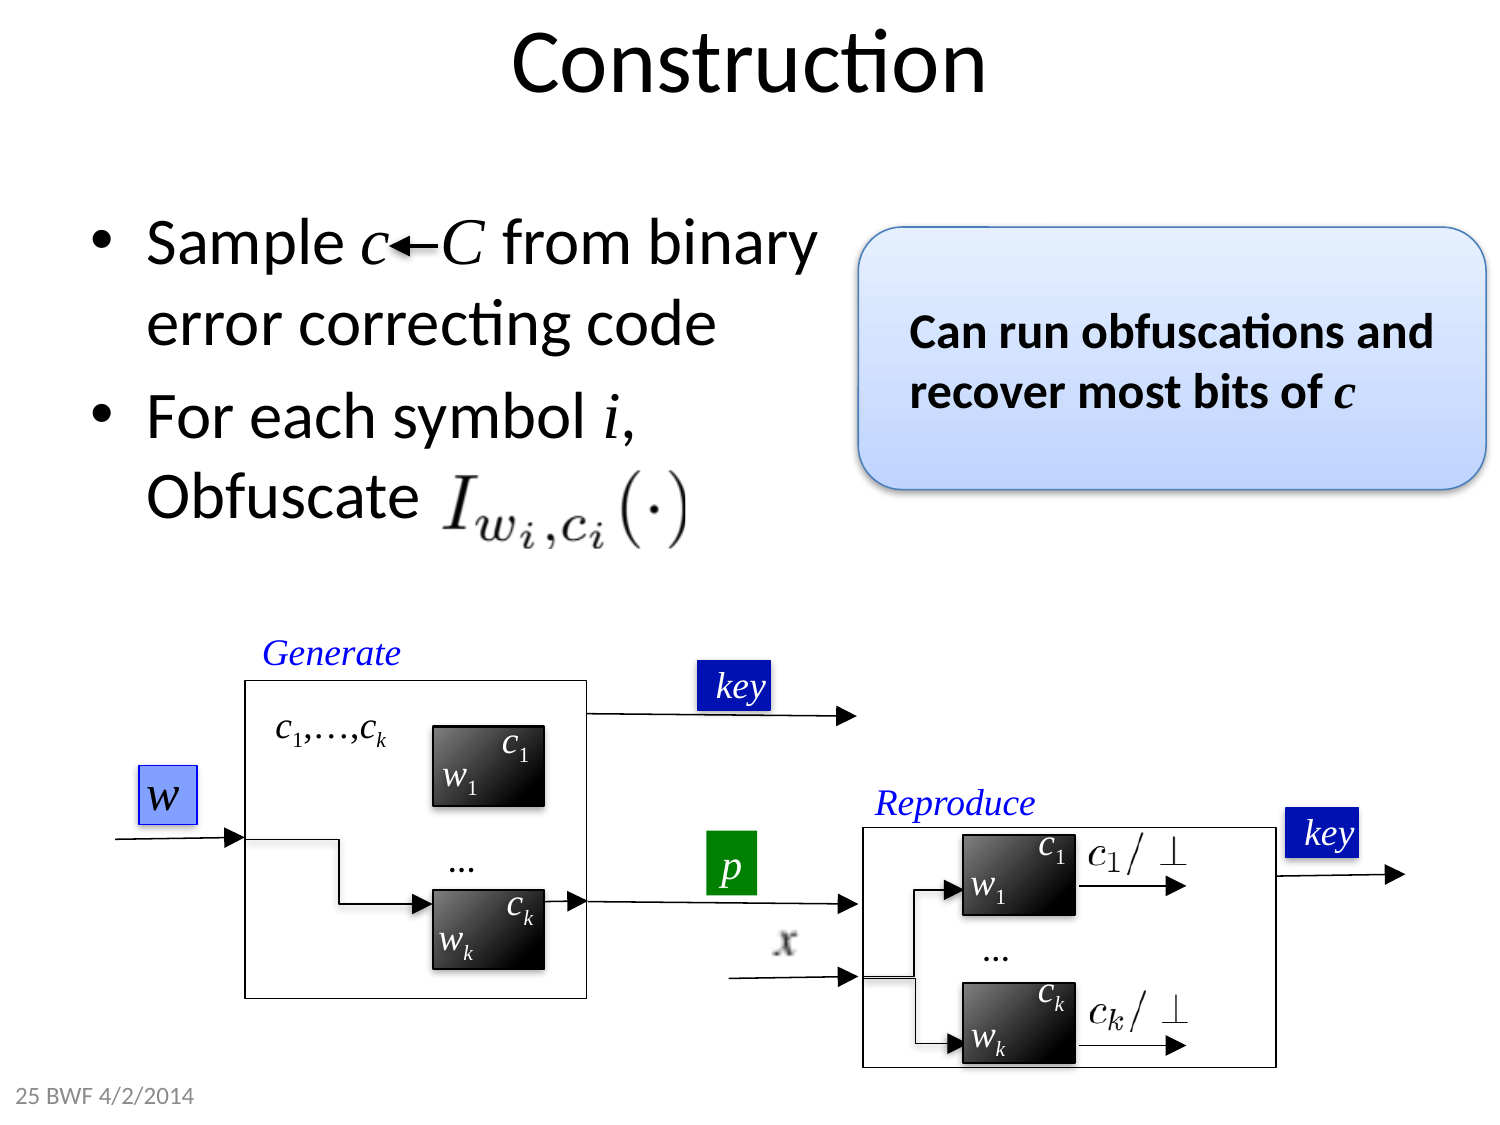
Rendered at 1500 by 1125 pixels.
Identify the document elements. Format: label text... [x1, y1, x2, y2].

title Construction [75, 0, 1425, 150]
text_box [399, 863, 577, 979]
text_box p [706, 830, 758, 896]
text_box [589, 901, 847, 905]
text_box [852, 982, 929, 1068]
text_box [767, 922, 804, 963]
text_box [586, 713, 858, 717]
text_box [239, 906, 587, 999]
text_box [862, 889, 965, 977]
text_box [1109, 1046, 1181, 1068]
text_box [128, 752, 198, 829]
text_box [932, 802, 1108, 924]
picture [1088, 831, 1187, 875]
list Assume exists set of symbols J with Ω(1) entropy conditioned on values of all other symbols E[ H∞( Vi )] ≥ Ω( E|{indices of J included in Vi}|) [239, 846, 587, 986]
picture [1089, 989, 1188, 1033]
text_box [1281, 800, 1378, 862]
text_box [239, 620, 587, 899]
picture [441, 468, 686, 549]
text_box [932, 950, 1108, 1076]
text_box key [701, 653, 782, 712]
text_box [697, 660, 701, 711]
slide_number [0, 1065, 350, 1125]
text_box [1275, 873, 1406, 877]
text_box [403, 701, 572, 815]
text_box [852, 770, 1276, 1068]
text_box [966, 887, 1181, 950]
text_box Can run obfuscations and recover most bits of c [857, 226, 1487, 491]
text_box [862, 978, 926, 1044]
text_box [244, 839, 433, 905]
list Sample c C from binary error correcting code For each symbol i, Obfuscate [75, 190, 863, 607]
